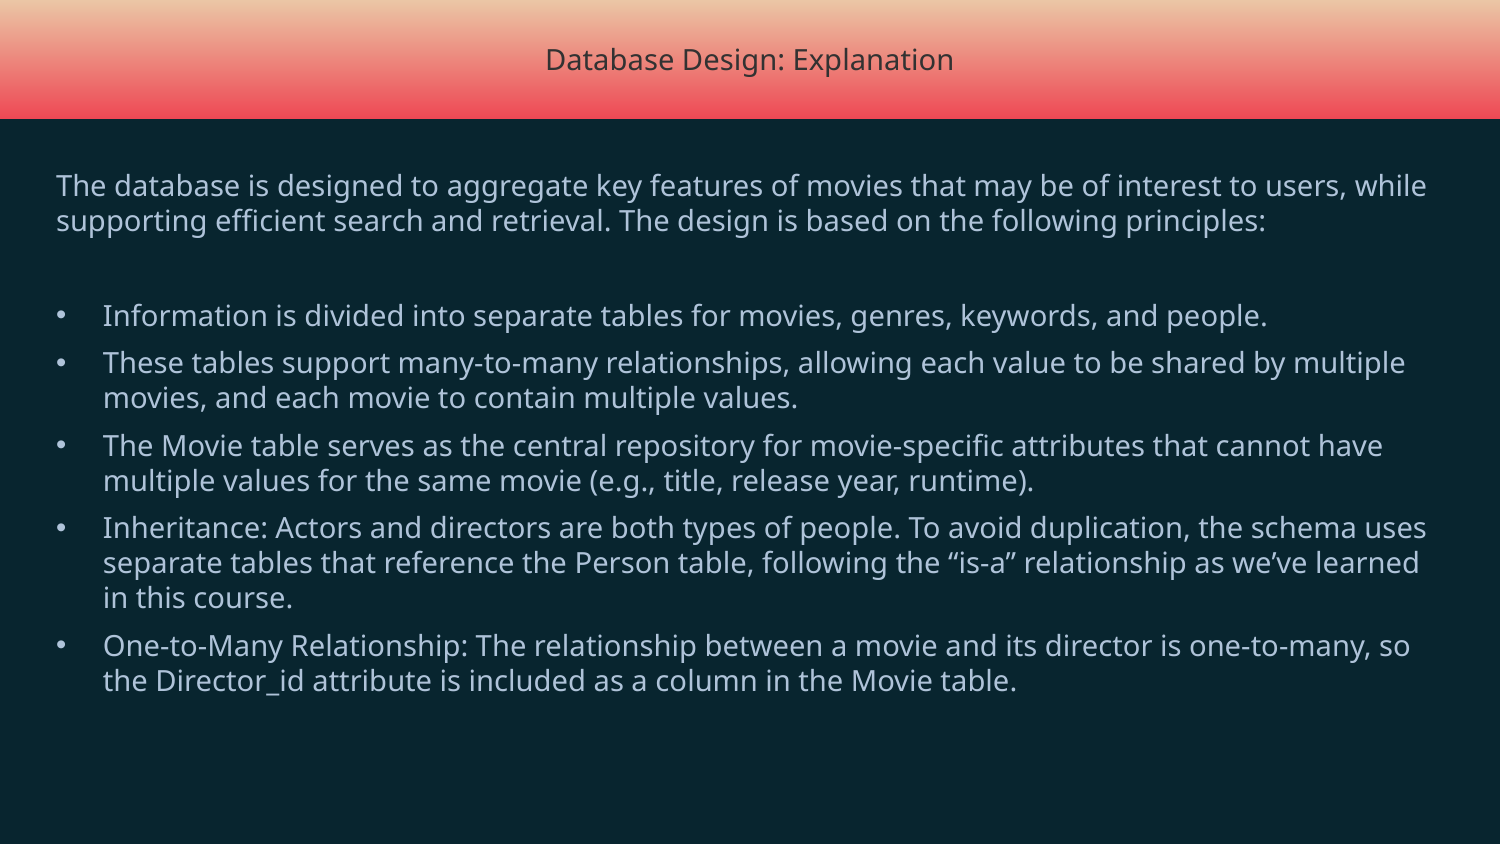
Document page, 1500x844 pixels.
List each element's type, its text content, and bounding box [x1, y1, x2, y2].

text_box The database is designed to aggregate key features of movies that may be of interest to users, while supporting efficient search and retrieval. The design is based on the following principles: Information is divided into separate tables for movies, genres, keywords, and people. These tables support many-to-many relationships, allowing each value to be shared by multiple movies, and each movie to contain multiple values. The Movie table serves as the central repository for movie-specific attributes that cannot have multiple values for the same movie (e.g., title, release year, runtime). Inheritance: Actors and directors are both types of people. To avoid duplication, the schema uses separate tables that reference the Person table, following the “is-a” relationship as we’ve learned in this course. One-to-Many Relationship: The relationship between a movie and its director is one-to-many, so the Director_id attribute is included as a column in the Movie table. [40, 159, 1460, 751]
text_box Database Design: Explanation [0, 0, 1500, 119]
